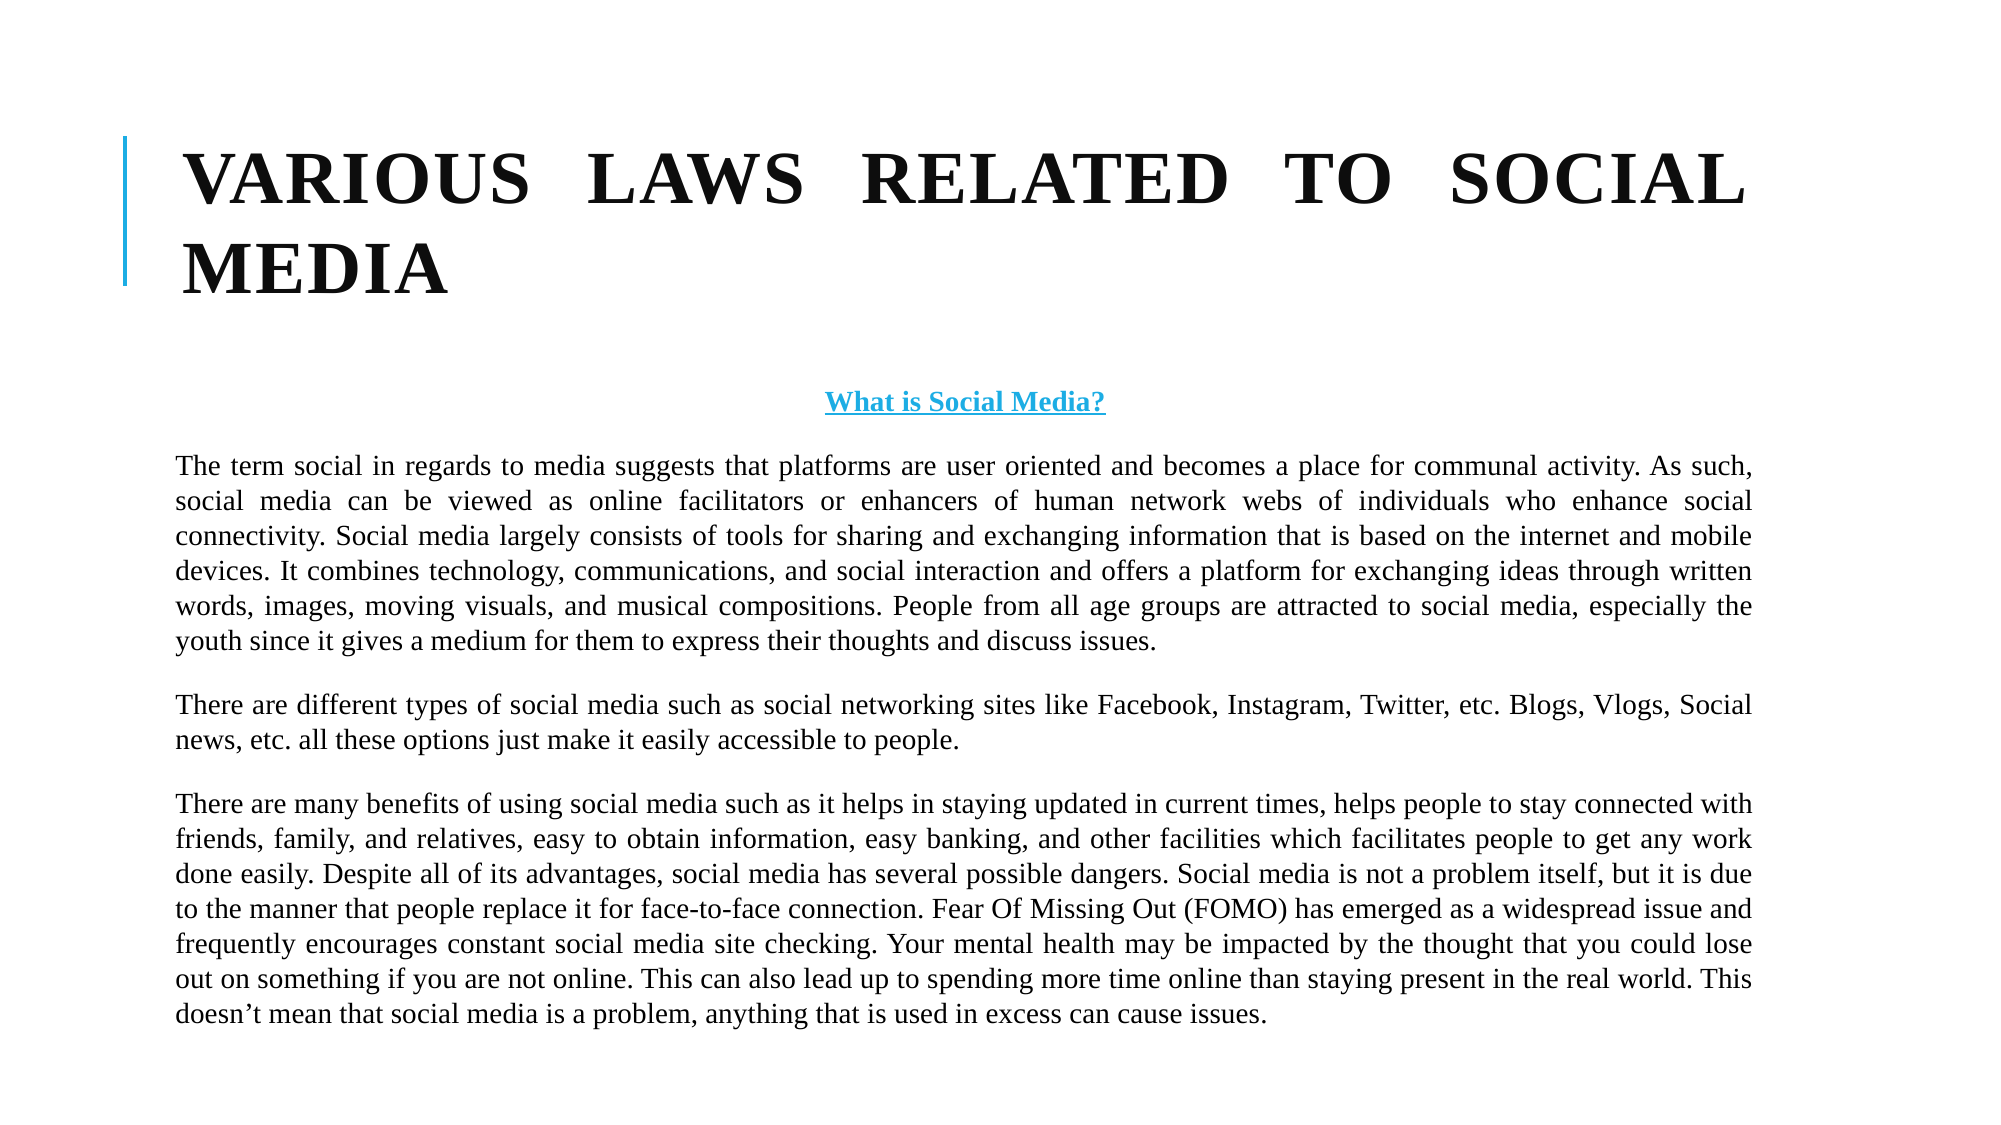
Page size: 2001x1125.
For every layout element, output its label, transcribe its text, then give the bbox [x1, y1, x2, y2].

title Various laws related to social media [168, 96, 1763, 342]
list What is Social Media? The term social in regards to media suggests that platforms are user oriented and becomes a place for communal activity. As such, social media can be viewed as online facilitators or enhancers of human network webs of individuals who enhance social connectivity. Social media largely consists of tools for sharing and exchanging information that is based on the internet and mobile devices. It combines technology, communications, and social interaction and offers a platform for exchanging ideas through written words, images, moving visuals, and musical compositions. People from all age groups are attracted to social media, especially the youth since it gives a medium for them to express their thoughts and discuss issues. There are different types of social media such as social networking sites like Facebook, Instagram, Twitter, etc. Blogs, Vlogs, Social news, etc. all these options just make it easily accessible to people. There are many benefits of using social media such as it helps in staying updated in current times, helps people to stay connected with friends, family, and relatives, easy to obtain information, easy banking, and other facilities which facilitates people to get any work done easily. Despite all of its advantages, social media has several possible dangers. Social media is not a problem itself, but it is due to the manner that people replace it for face-to-face connection. Fear Of Missing Out (FOMO) has emerged as a widespread issue and frequently encourages constant social media site checking. Your mental health may be impacted by the thought that you could lose out on something if you are not online. This can also lead up to spending more time online than staying present in the real world. This doesn’t mean that social media is a problem, anything that is used in excess can cause issues. [168, 375, 1763, 1100]
